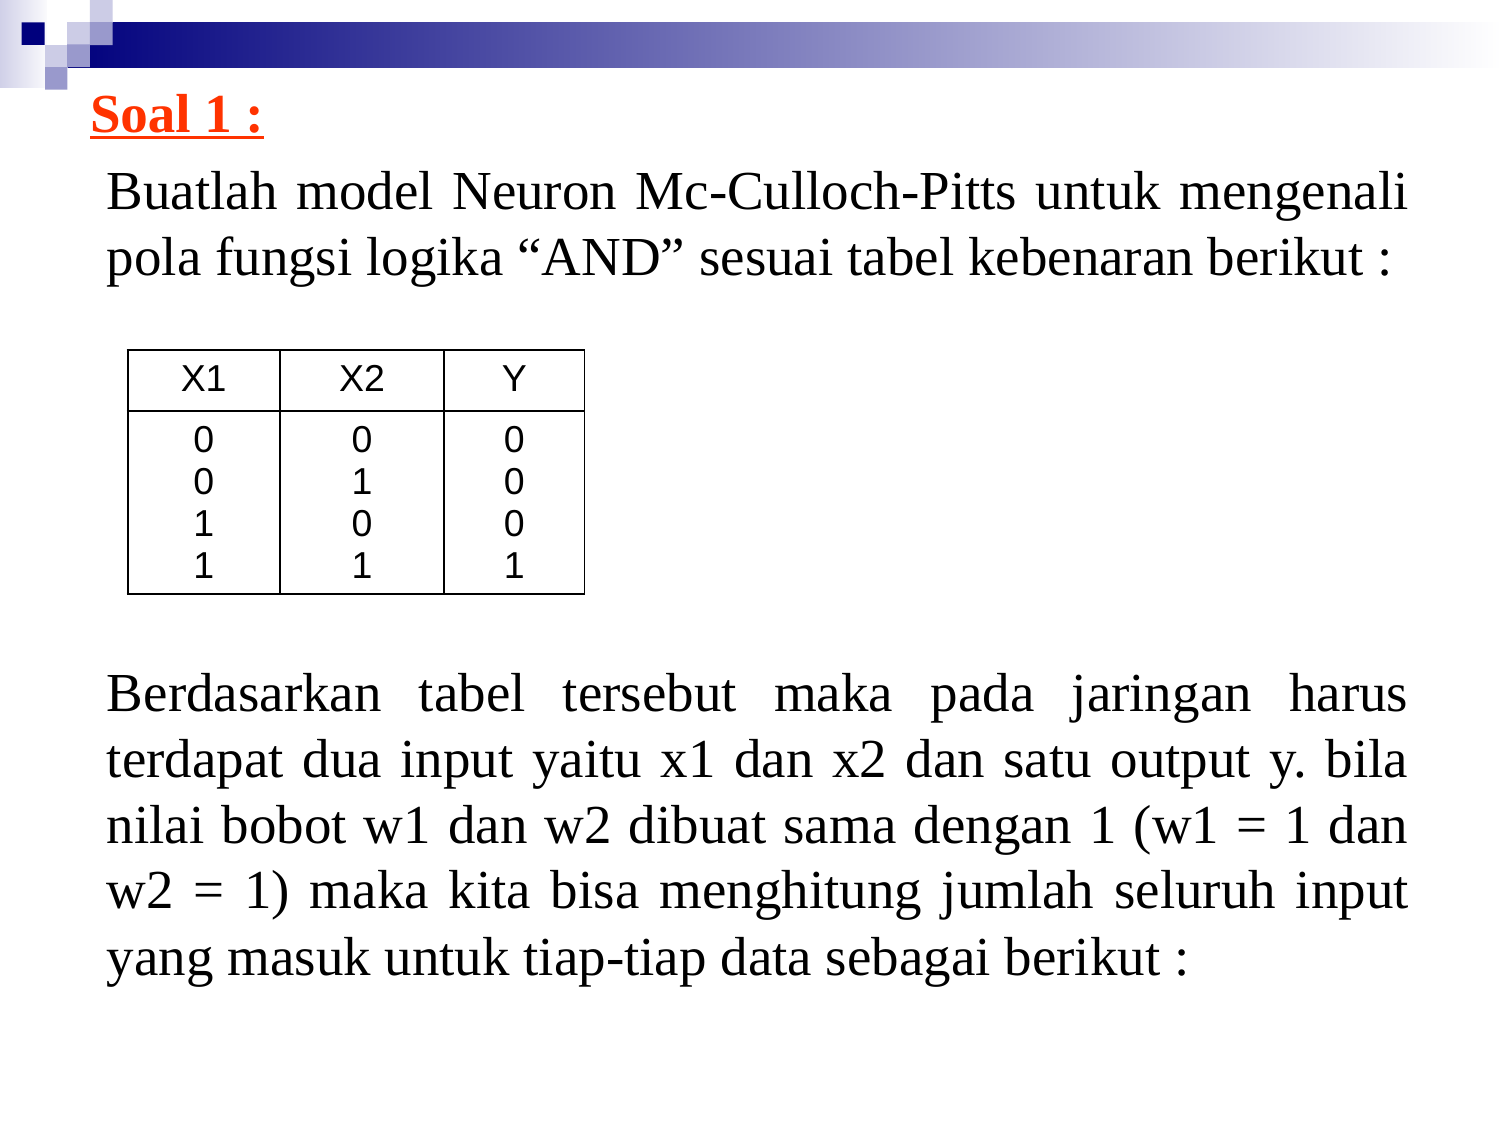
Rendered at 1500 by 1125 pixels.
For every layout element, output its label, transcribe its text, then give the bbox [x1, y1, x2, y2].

table_header Y [445, 351, 584, 410]
table_header X2 [281, 351, 443, 410]
table_cell 0 1 0 1 [281, 412, 443, 593]
table_header X1 [129, 351, 279, 410]
table_cell 0 0 0 1 [445, 412, 584, 593]
text_box Soal 1 : Buatlah model Neuron Mc-Culloch-Pitts untuk mengenali pola fungsi logika “AND” sesuai tabel kebenaran berikut : Berdasarkan tabel tersebut maka pada jaringan harus terdapat dua input yaitu x1 dan x2 dan satu output y. bila nilai bobot w1 dan w2 dibuat sama dengan 1 (w1 = 1 dan w2 = 1) maka kita bisa menghitung jumlah seluruh input yang masuk untuk tiap-tiap data sebagai berikut : [74, 70, 1425, 1094]
table_cell 0 0 1 1 [129, 412, 279, 593]
